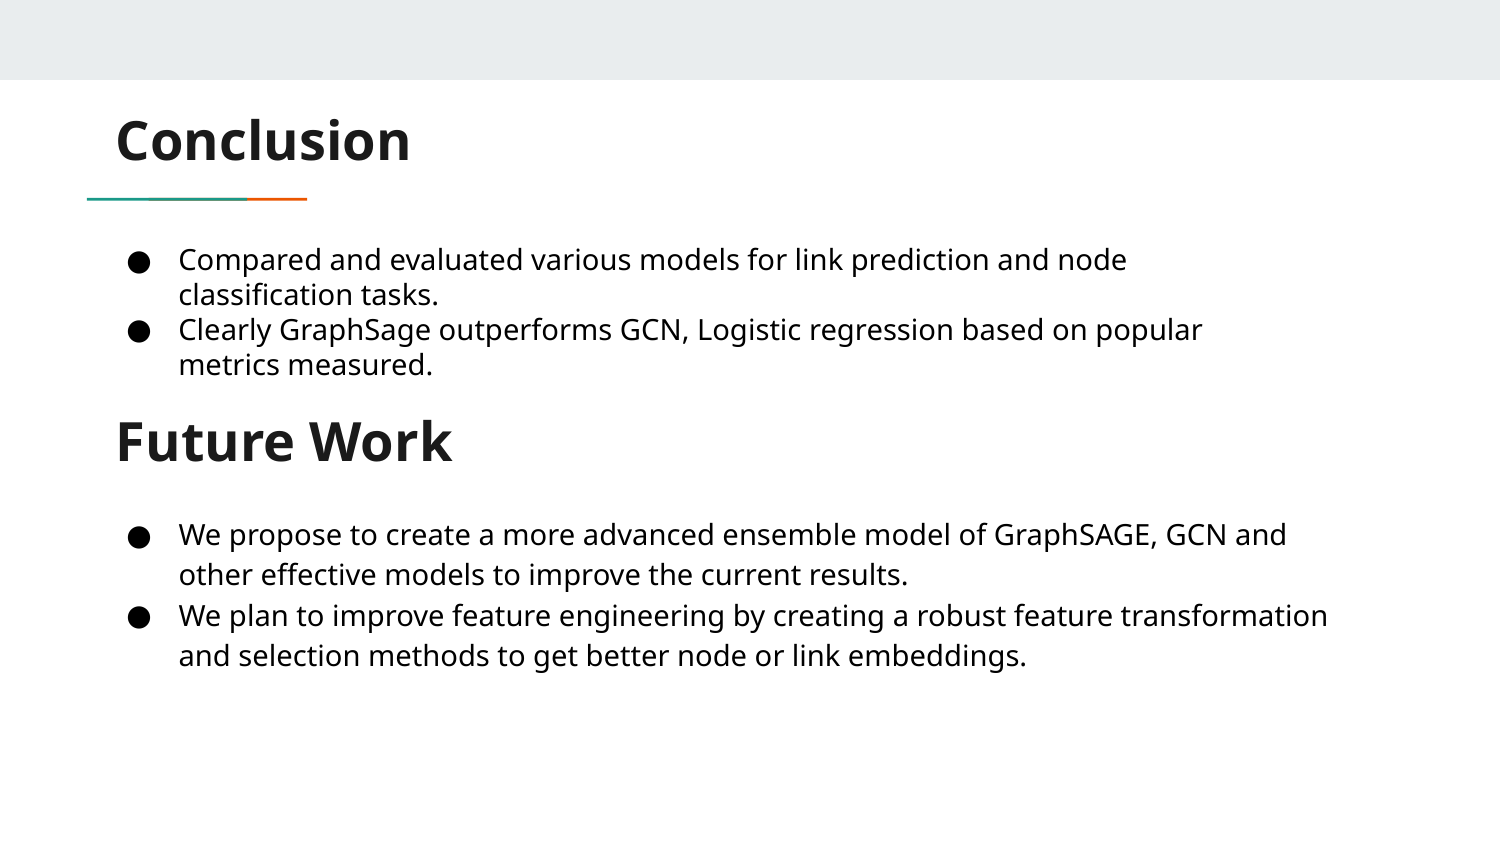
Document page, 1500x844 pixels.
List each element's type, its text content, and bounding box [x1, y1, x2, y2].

text_box Compared and evaluated various models for link prediction and node classification tasks. Clearly GraphSage outperforms GCN, Logistic regression based on popular metrics measured. [88, 226, 1227, 396]
title Future Work [100, 392, 1362, 480]
text_box Conclusion [100, 91, 859, 187]
list We propose to create a more advanced ensemble model of GraphSAGE, GCN and other effective models to improve the current results. We plan to improve feature engineering by creating a robust feature transformation and selection methods to get better node or link embeddings. [88, 436, 1350, 725]
